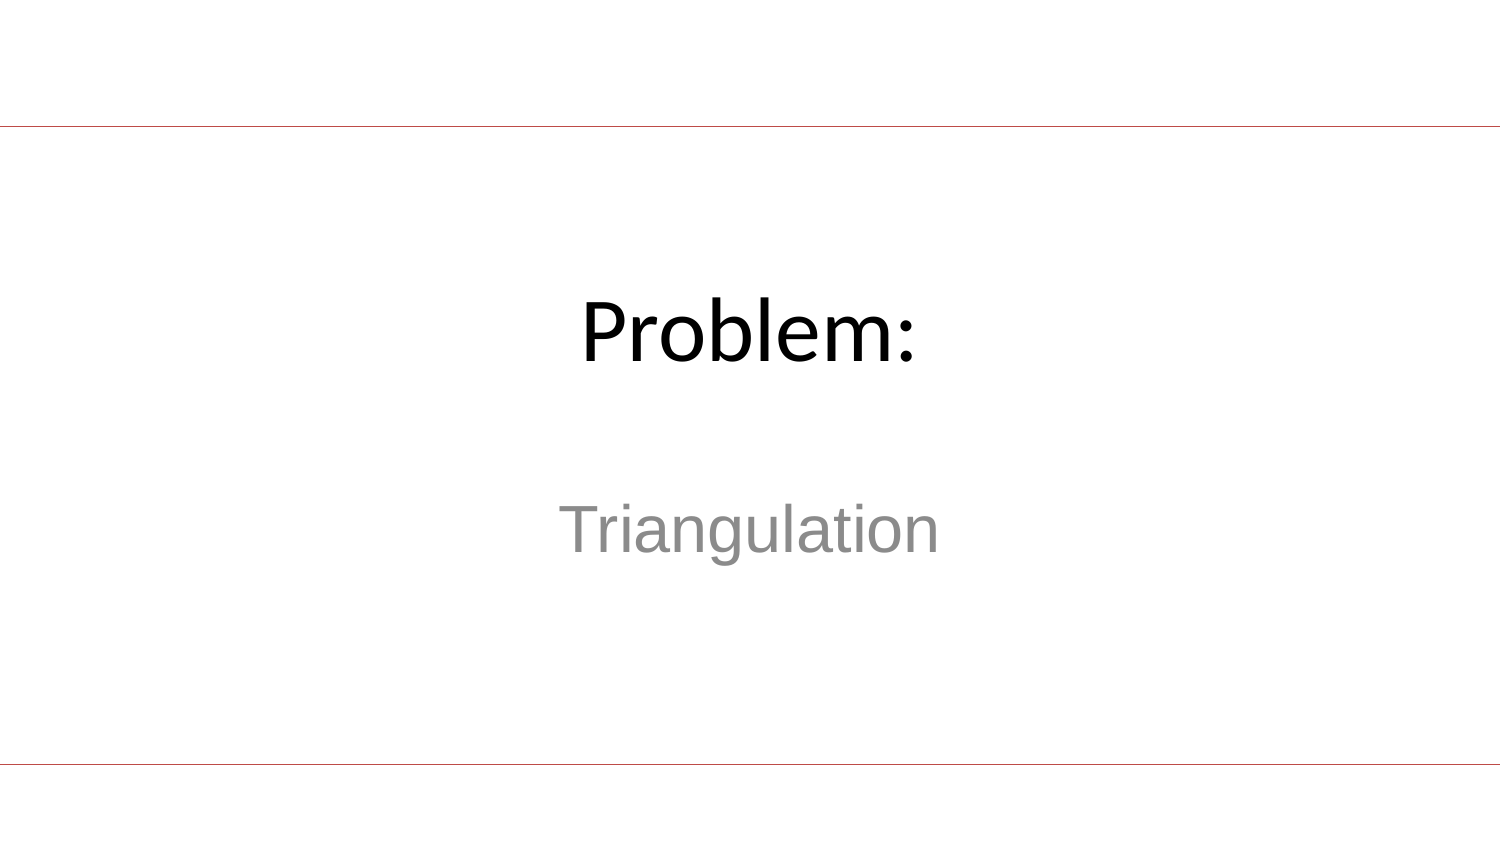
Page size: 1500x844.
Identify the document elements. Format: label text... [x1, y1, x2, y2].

subtitle Triangulation [225, 478, 1275, 694]
title Problem: [112, 262, 1388, 443]
